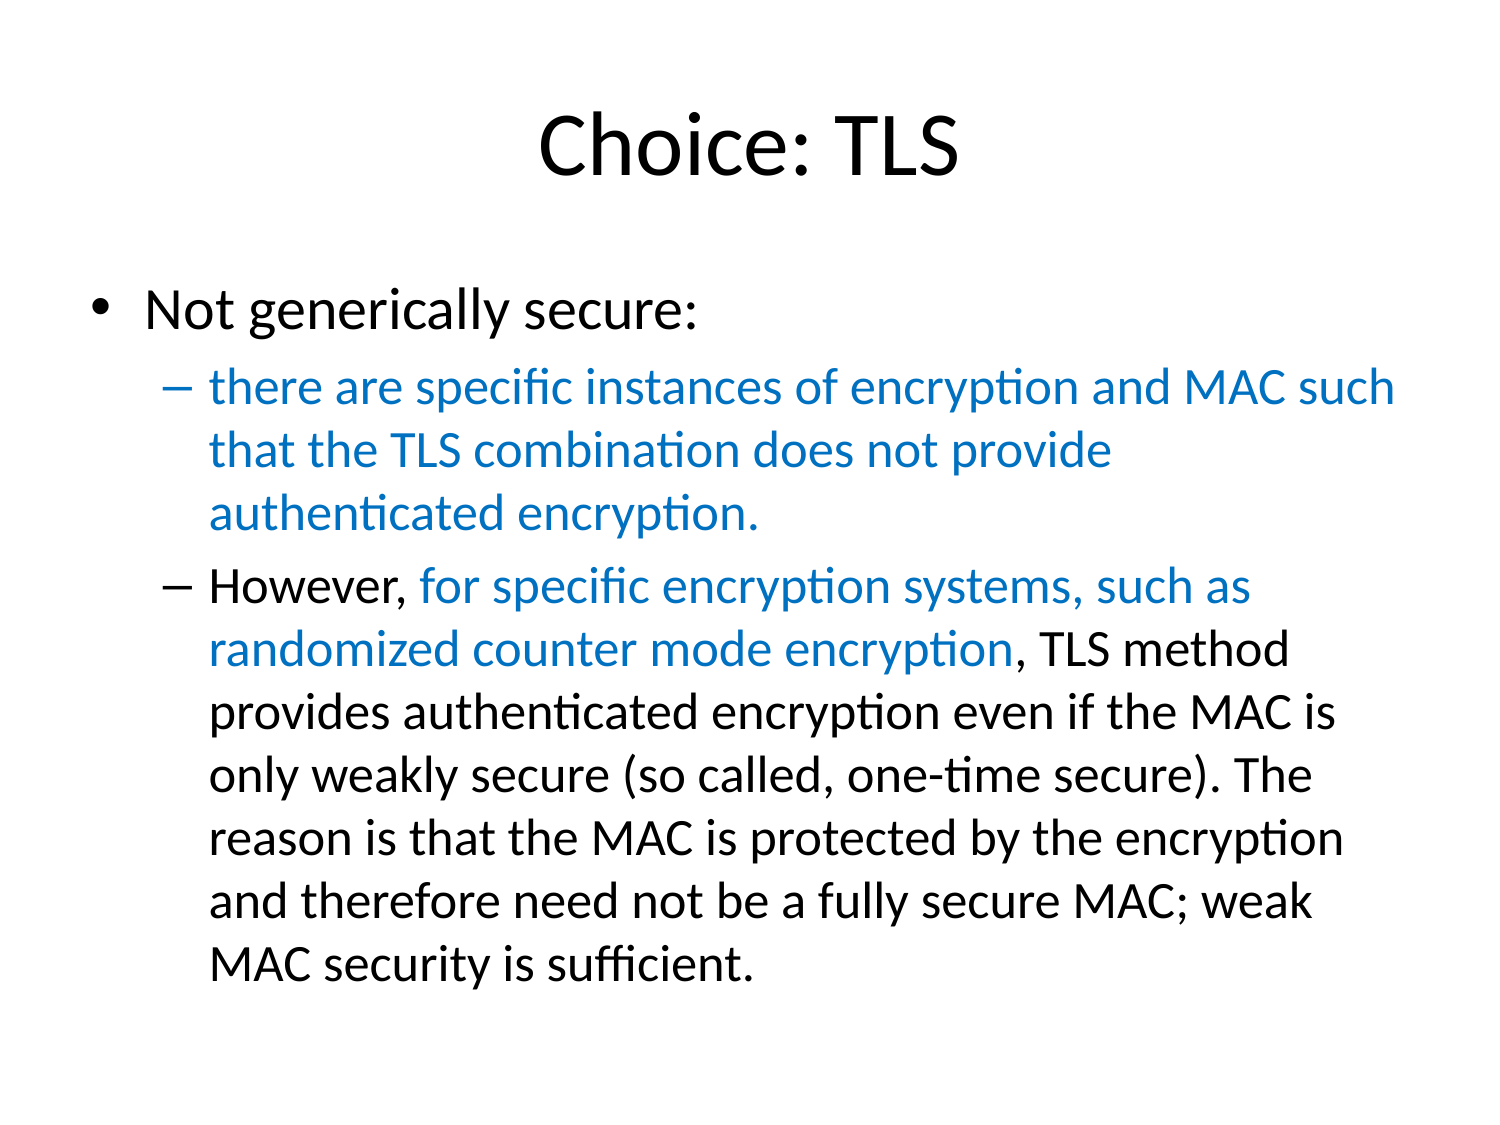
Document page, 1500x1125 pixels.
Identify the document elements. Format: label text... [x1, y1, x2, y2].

list Not generically secure: there are specific instances of encryption and MAC such that the TLS combination does not provide authenticated encryption. However, for specific encryption systems, such as randomized counter mode encryption, TLS method provides authenticated encryption even if the MAC is only weakly secure (so called, one-time secure). The reason is that the MAC is protected by the encryption and therefore need not be a fully secure MAC; weak MAC security is sufficient. [75, 262, 1425, 1005]
title Choice: TLS [75, 45, 1425, 233]
